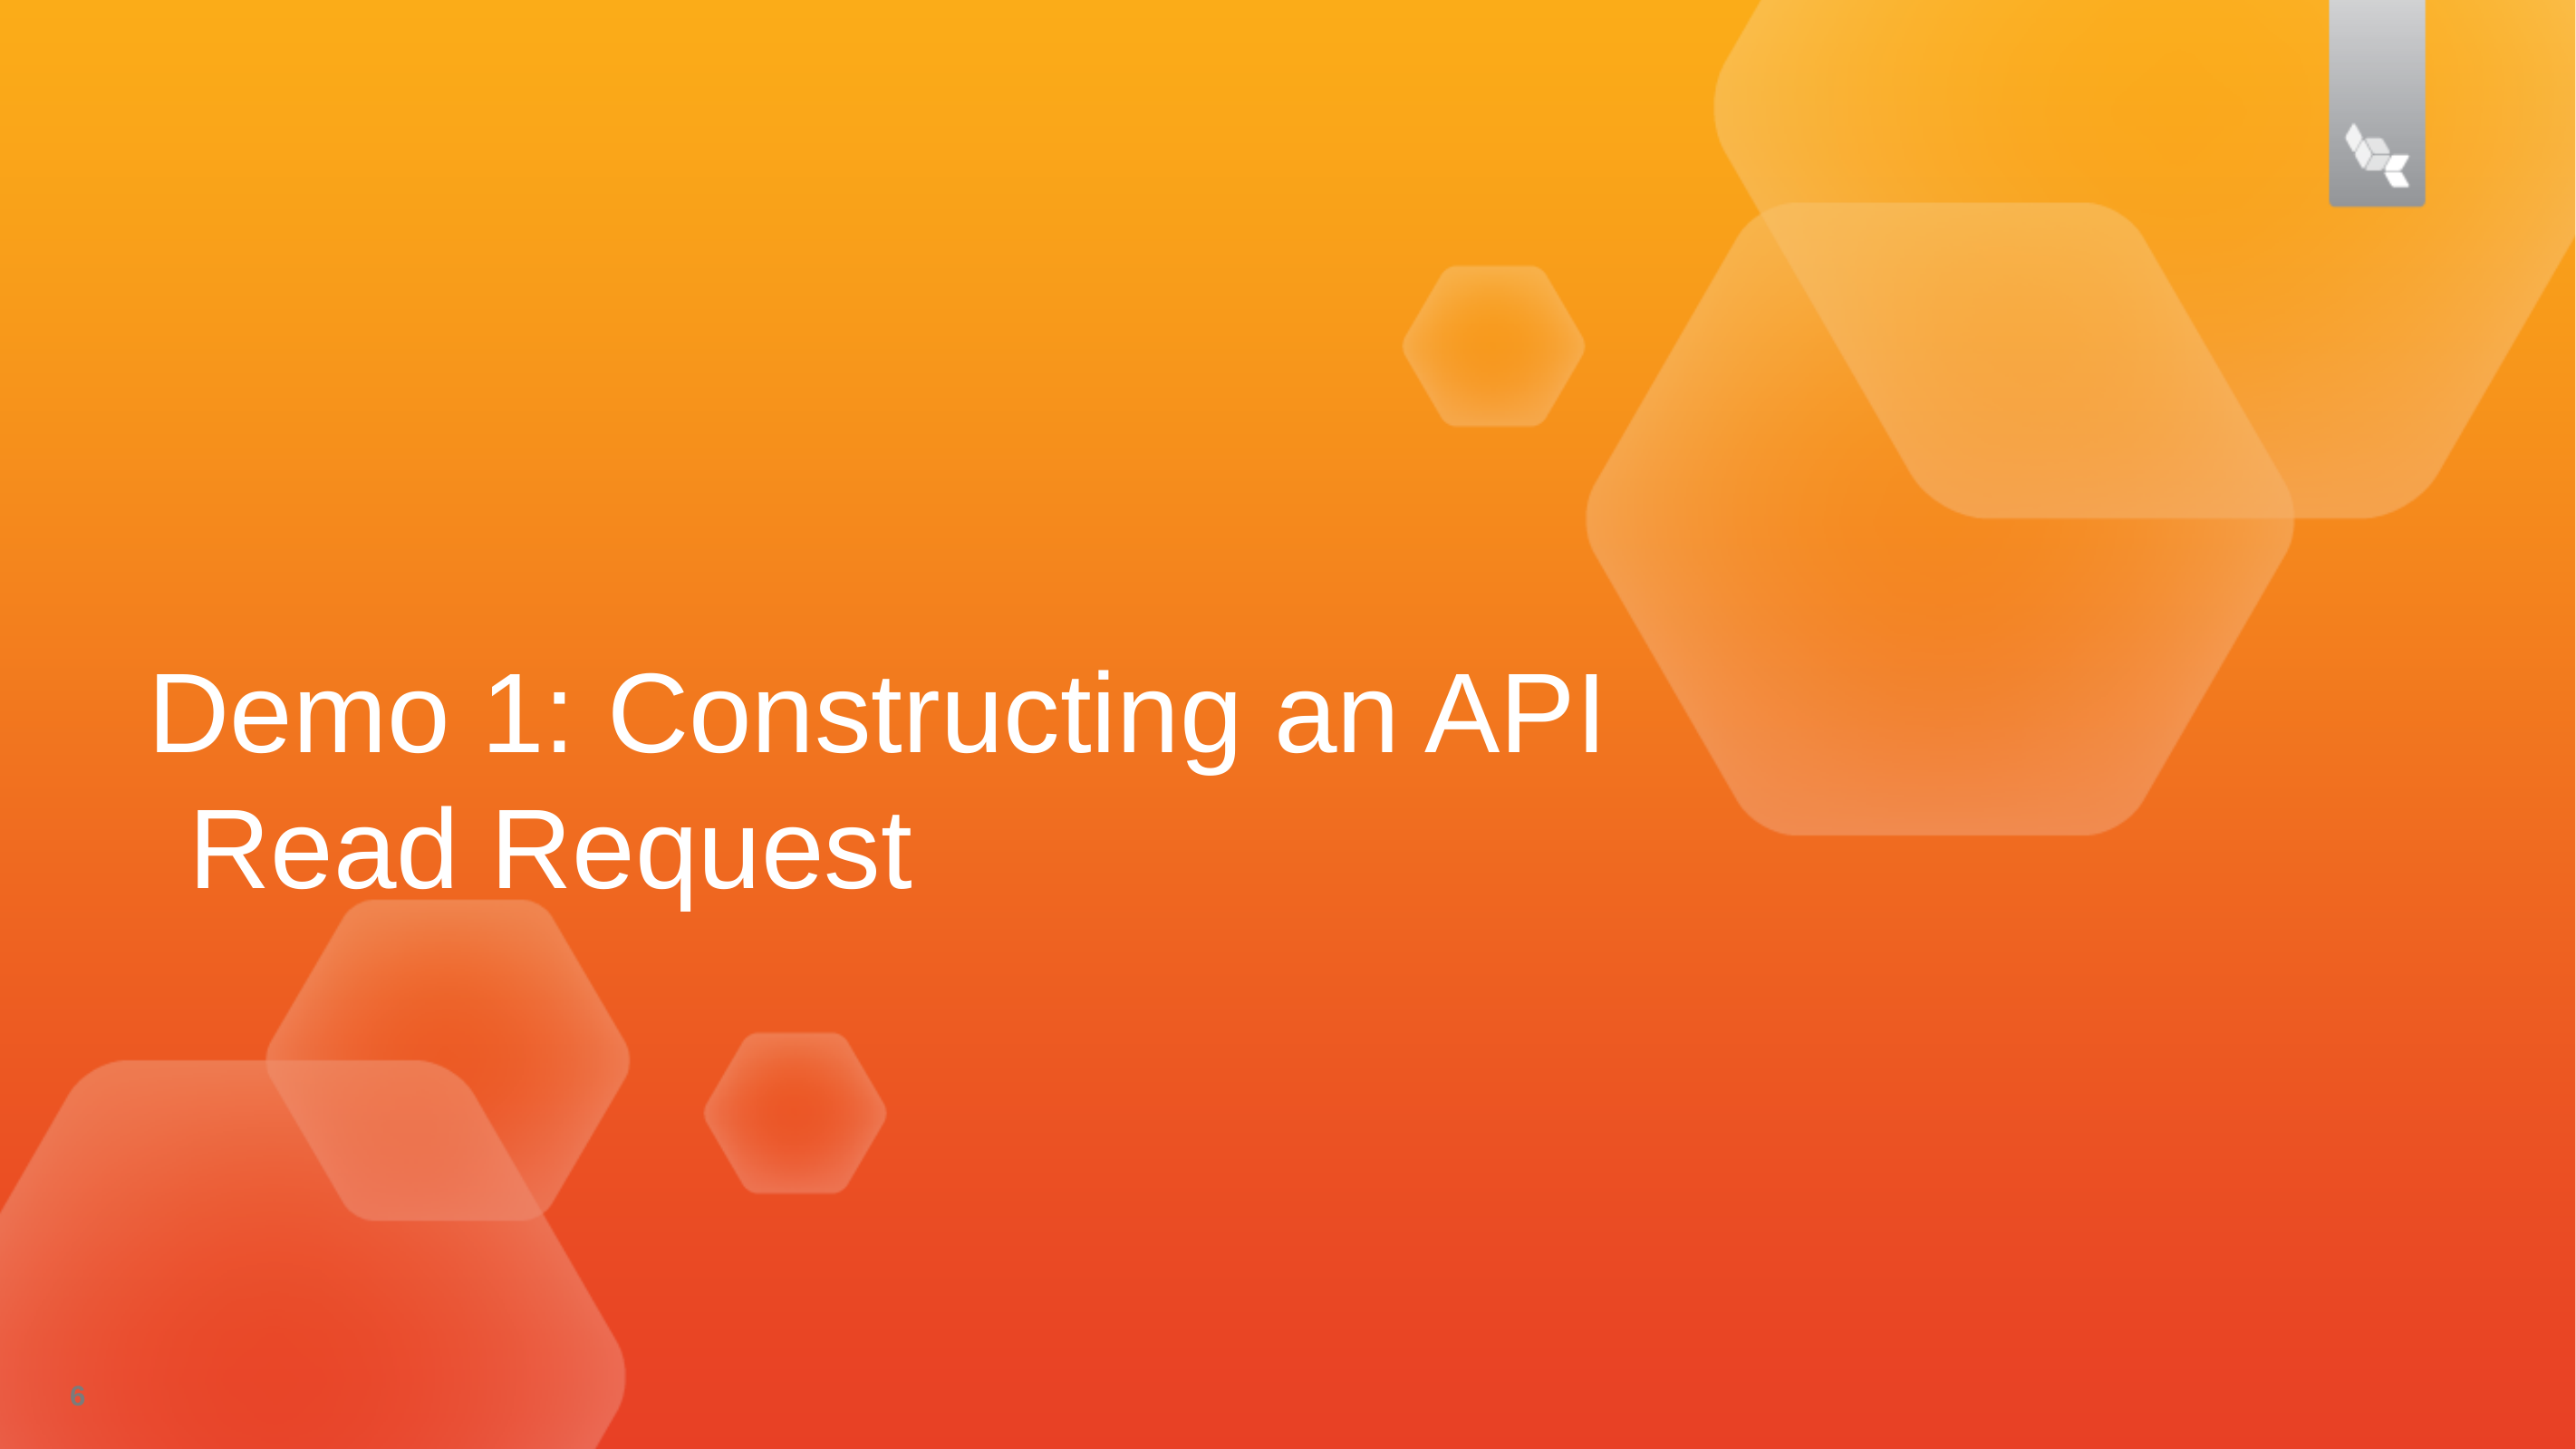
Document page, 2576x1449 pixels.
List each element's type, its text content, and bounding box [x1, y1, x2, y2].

text_box 6 [46, 1366, 176, 1447]
list Demo 1: Constructing an API Read Request [124, 627, 1857, 812]
picture [0, 0, 2576, 1449]
